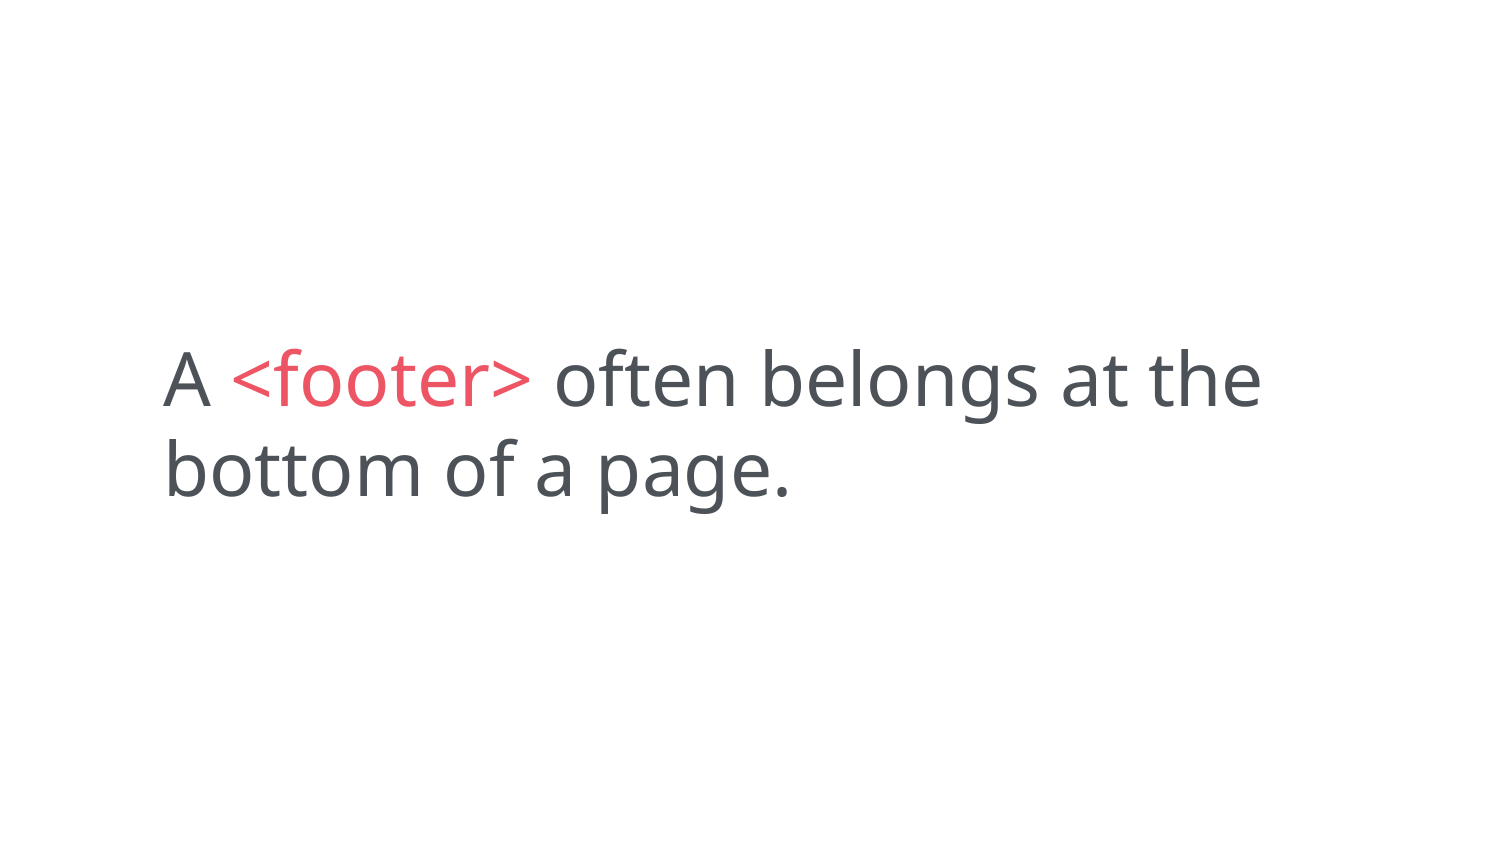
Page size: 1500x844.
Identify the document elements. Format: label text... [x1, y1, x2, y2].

text_box A <footer> often belongs at the bottom of a page. [148, 190, 1352, 654]
